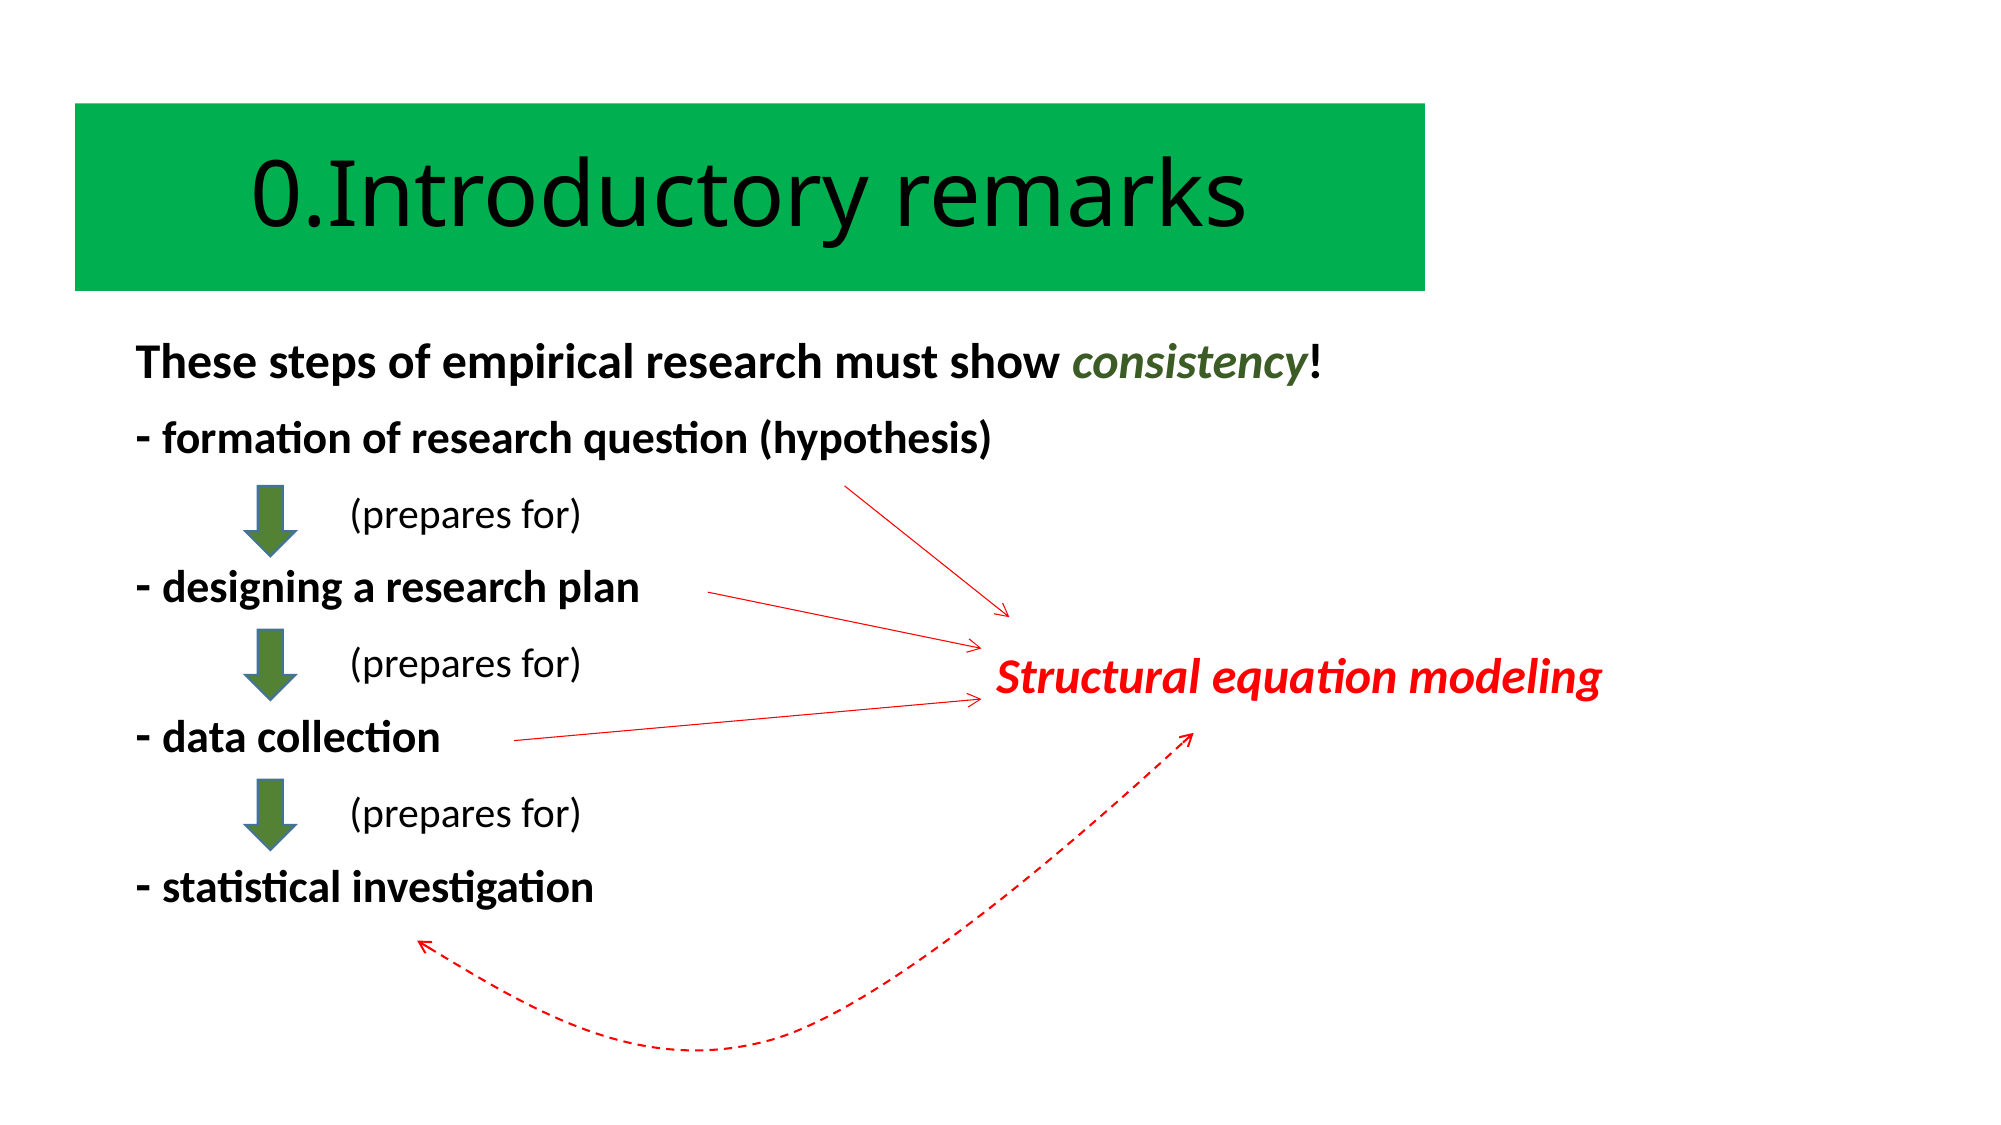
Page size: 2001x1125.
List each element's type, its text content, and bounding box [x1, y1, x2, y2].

text_box [242, 484, 298, 558]
text_box [242, 778, 298, 852]
text_box [242, 628, 298, 702]
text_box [707, 592, 982, 649]
text_box Structural equation modeling [981, 635, 1697, 711]
title 0.Introductory remarks [75, 103, 1425, 291]
text_box These steps of empirical research must show consistency! - formation of research question (hypothesis) (prepares for) - designing a research plan (prepares for) - data collection (prepares for) - statistical investigation [120, 327, 1471, 1071]
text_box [844, 485, 1010, 618]
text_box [514, 699, 982, 741]
text_box [417, 732, 1194, 1052]
